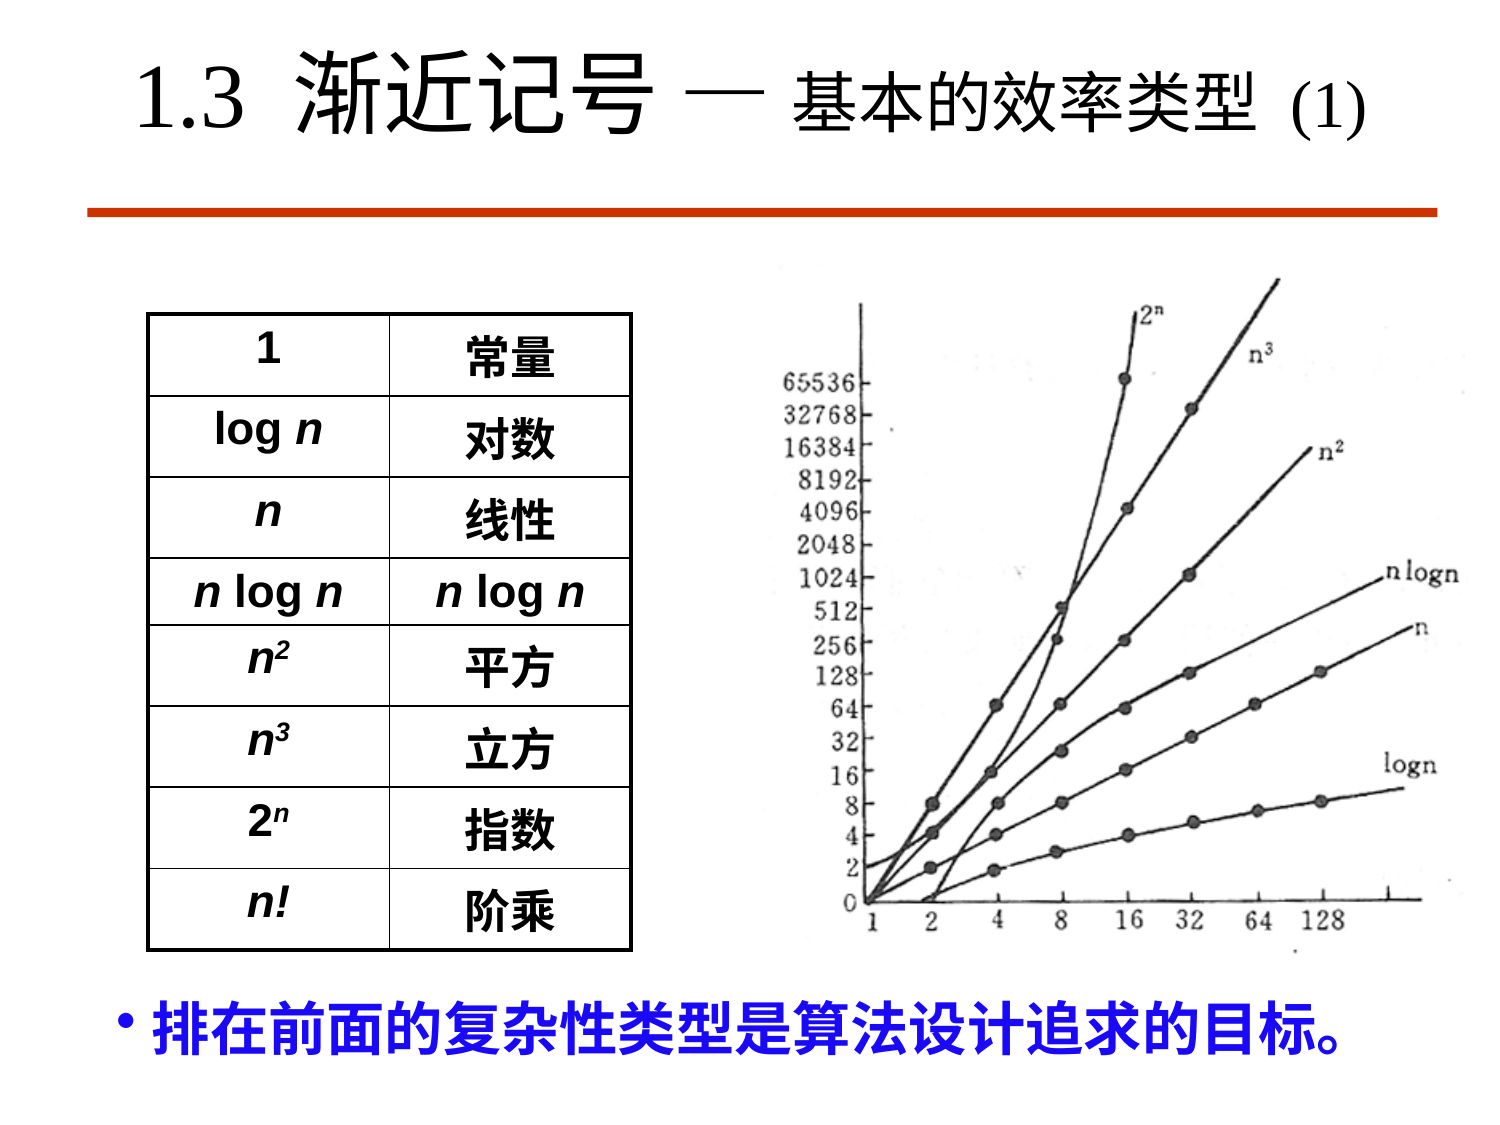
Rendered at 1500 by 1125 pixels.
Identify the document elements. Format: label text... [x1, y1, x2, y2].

table_cell 立方 [390, 707, 629, 786]
table_cell n3 [150, 707, 389, 786]
table_cell 指数 [390, 788, 629, 868]
table_cell n! [150, 869, 389, 948]
table_cell n2 [150, 626, 389, 705]
table_cell 阶乘 [390, 869, 629, 948]
table_cell 平方 [390, 626, 629, 705]
table_cell n log n [150, 559, 389, 624]
title 1.3 渐近记号 — 基本的效率类型 (1) [75, 37, 1425, 144]
table_cell log n [150, 397, 389, 476]
picture [761, 255, 1468, 959]
table_cell n [150, 478, 389, 557]
table_header 1 [150, 316, 389, 395]
table_cell 2n [150, 788, 389, 868]
text_box 排在前面的复杂性类型是算法设计追求的目标。 [101, 985, 1437, 1070]
table_cell 对数 [390, 397, 629, 476]
table_header 常量 [390, 316, 629, 395]
table_cell 线性 [390, 478, 629, 557]
table_cell n log n [390, 559, 629, 624]
